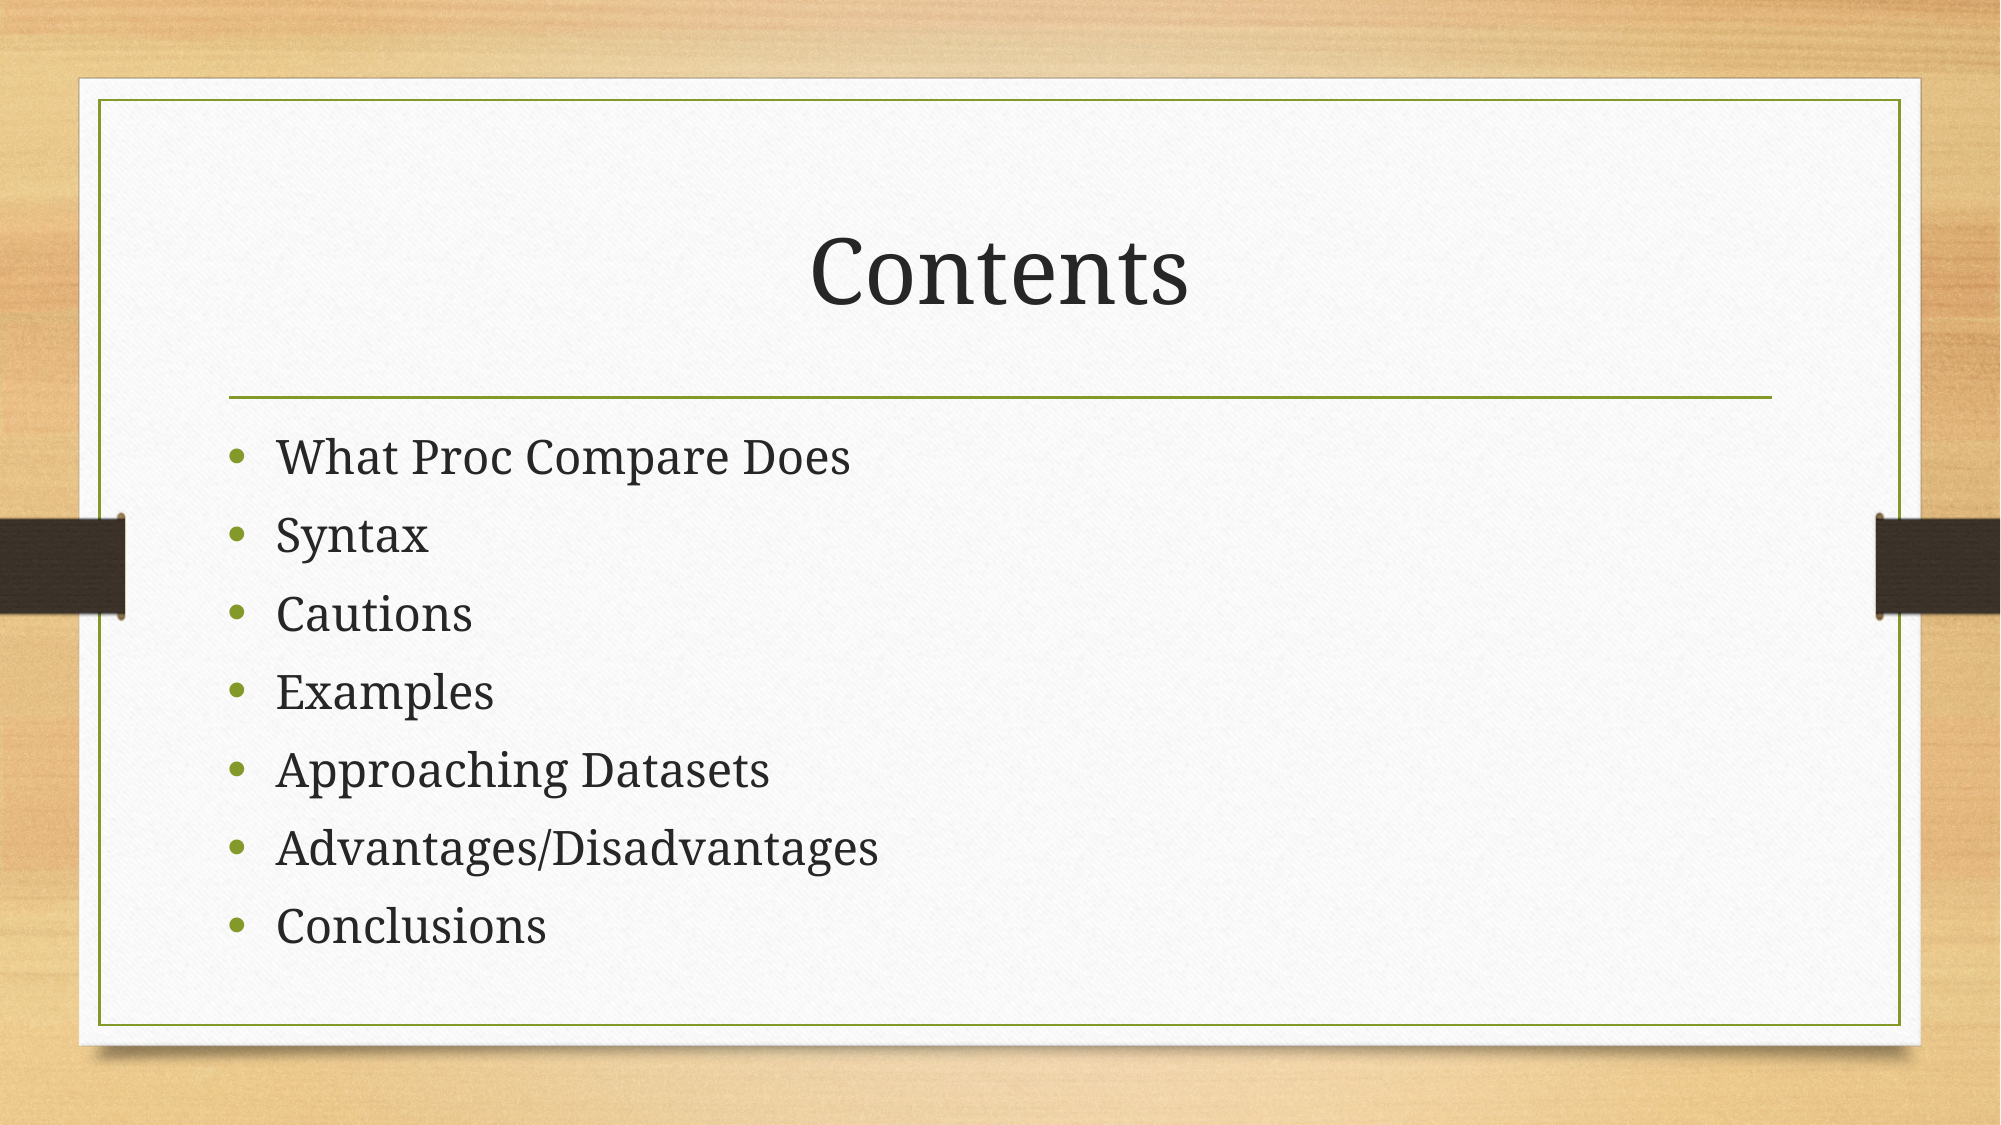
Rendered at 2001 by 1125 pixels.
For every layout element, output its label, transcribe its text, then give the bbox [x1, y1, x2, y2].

picture [0, 0, 2001, 1125]
title Contents [212, 161, 1788, 375]
list What Proc Compare Does Syntax Cautions Examples Approaching Datasets Advantages/Disadvantages Conclusions [212, 419, 1788, 964]
